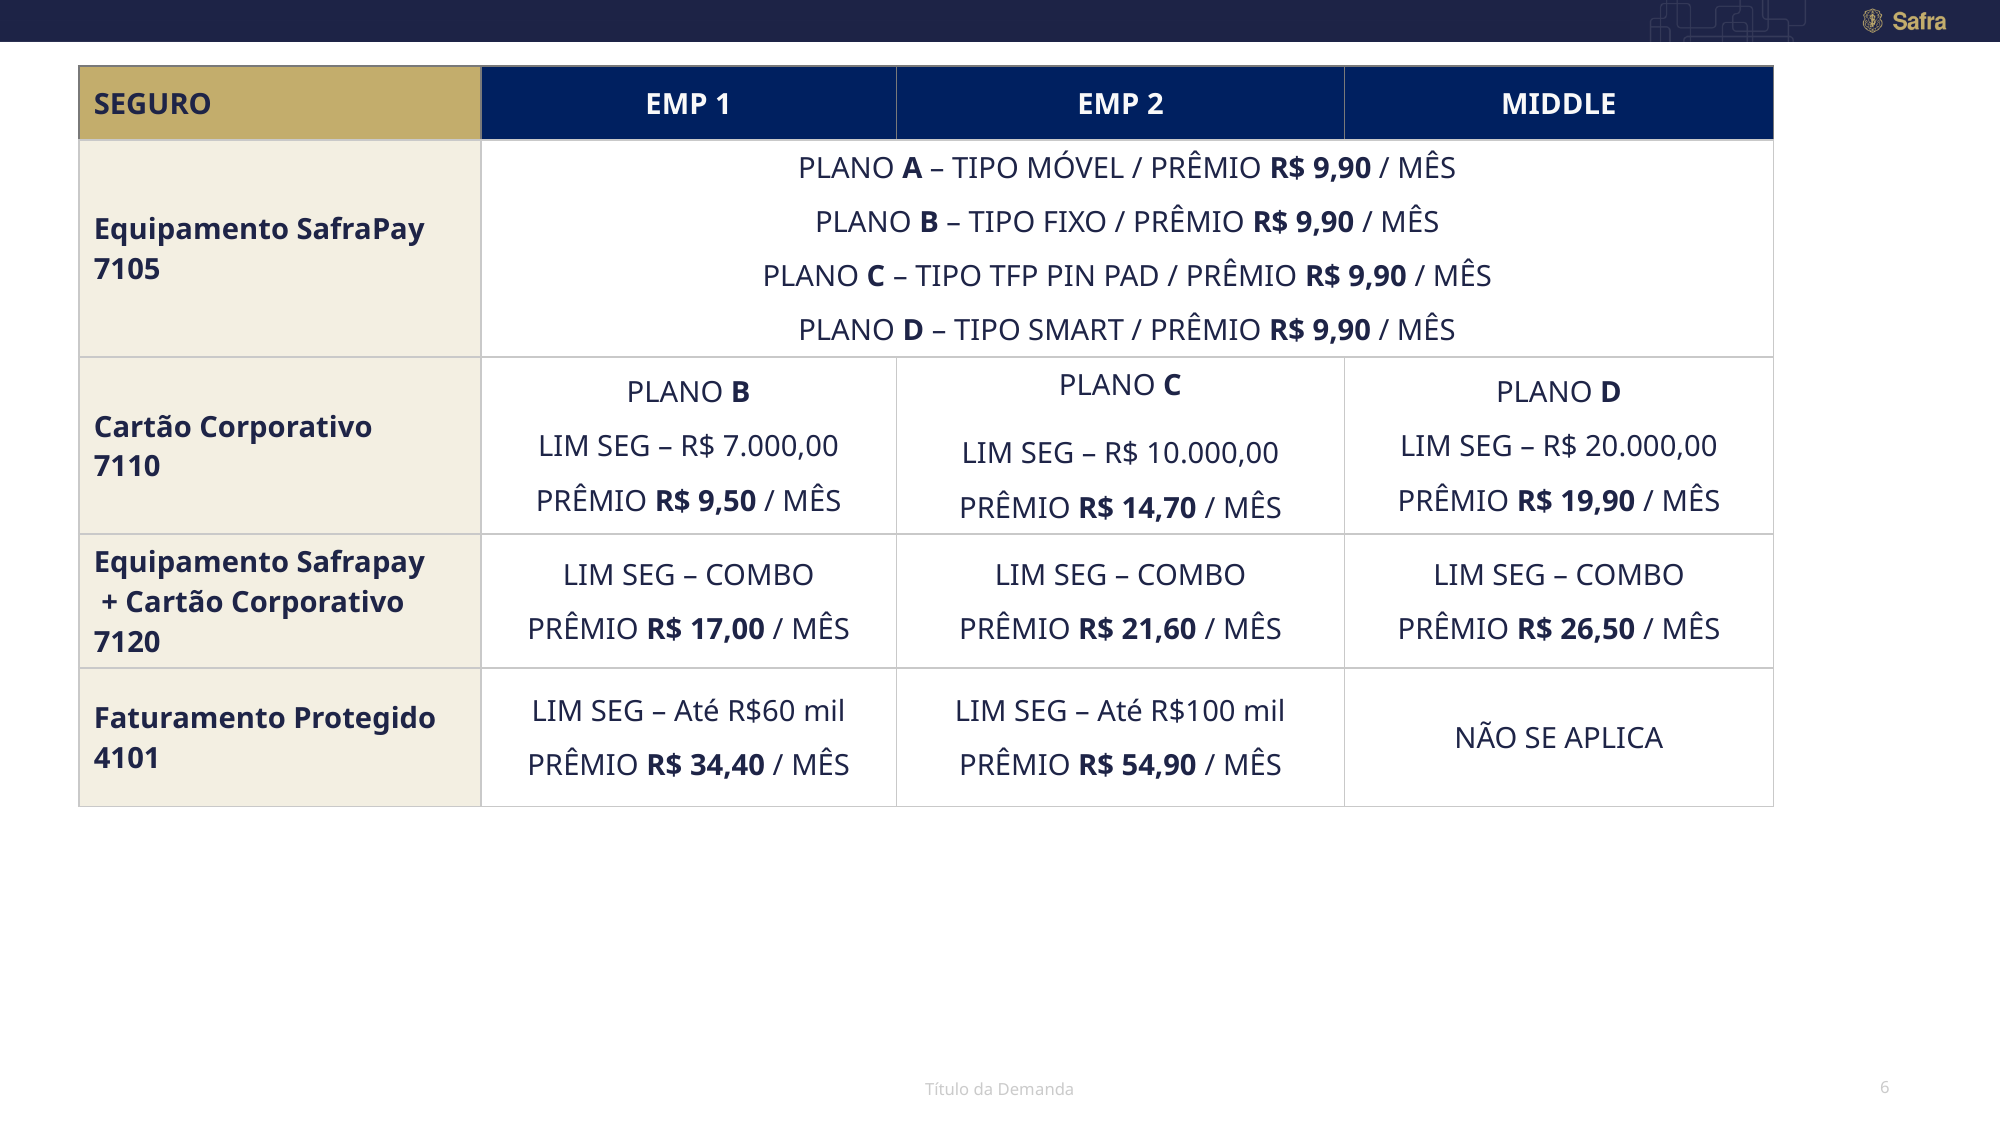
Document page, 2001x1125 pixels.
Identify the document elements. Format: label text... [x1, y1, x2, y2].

table_cell LIM SEG – COMBO PRÊMIO R$ 21,60 / MÊS [897, 535, 1344, 667]
table_cell Cartão Corporativo 7110 [80, 358, 480, 533]
table_cell PLANO D LIM SEG – R$ 20.000,00 PRÊMIO R$ 19,90 / MÊS [1345, 358, 1773, 533]
table_cell LIM SEG – COMBO PRÊMIO R$ 17,00 / MÊS [482, 535, 896, 667]
table_cell LIM SEG – Até R$60 mil PRÊMIO R$ 34,40 / MÊS [482, 669, 896, 806]
table_cell Equipamento SafraPay 7105 [80, 141, 480, 356]
table_cell PLANO B LIM SEG – R$ 7.000,00 PRÊMIO R$ 9,50 / MÊS [482, 358, 896, 533]
table_cell Faturamento Protegido 4101 [80, 669, 480, 806]
table_cell NÃO SE APLICA [1345, 669, 1773, 806]
slide_number 6 [1566, 1058, 1905, 1119]
table_cell LIM SEG – COMBO PRÊMIO R$ 26,50 / MÊS [1345, 535, 1773, 667]
table_cell Equipamento Safrapay + Cartão Corporativo 7120 [80, 535, 480, 667]
table_cell PLANO C LIM SEG – R$ 10.000,00 PRÊMIO R$ 14,70 / MÊS [897, 358, 1344, 533]
table_header EMP 2 [897, 67, 1344, 139]
table_header MIDDLE [1345, 67, 1773, 139]
table_header SEGURO [80, 67, 480, 139]
table_header EMP 1 [482, 67, 896, 139]
table_cell LIM SEG – Até R$100 mil PRÊMIO R$ 54,90 / MÊS [897, 669, 1344, 806]
picture [0, 0, 2000, 42]
table_cell PLANO A – TIPO MÓVEL / PRÊMIO R$ 9,90 / MÊS PLANO B – TIPO FIXO / PRÊMIO R$ 9,90 / MÊS PLANO C – TIPO TFP PIN PAD / PRÊMIO R$ 9,90 / MÊS PLANO D – TIPO SMART / PRÊMIO R$ 9,90 / MÊS [482, 141, 1773, 356]
footer Título da Demanda [662, 1058, 1338, 1119]
